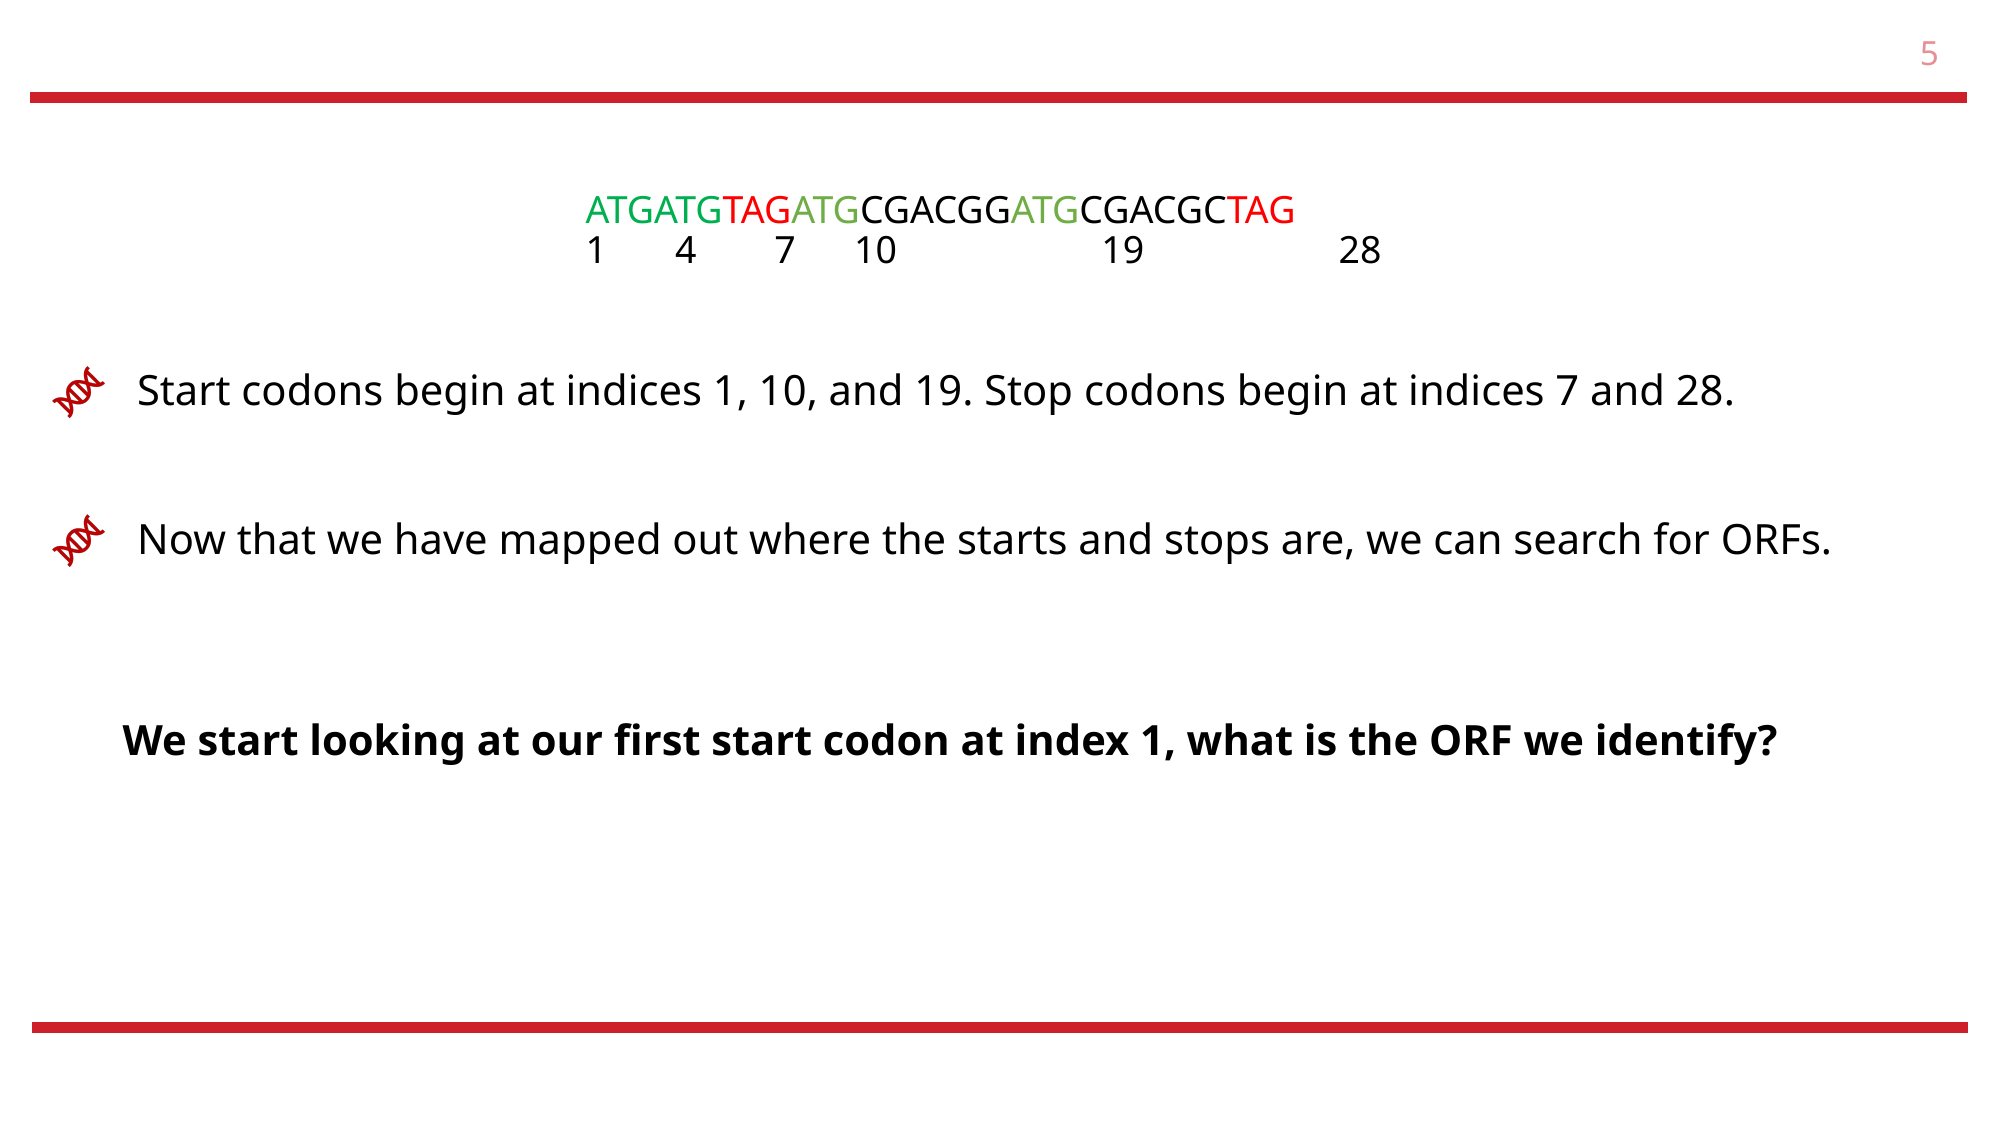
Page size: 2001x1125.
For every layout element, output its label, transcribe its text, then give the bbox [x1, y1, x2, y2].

text_box Start codons begin at indices 1, 10, and 19. Stop codons begin at indices 7 and 28. [122, 332, 1946, 453]
text_box ATGATGTAGATGCGACGGATGCGACGCTAG 1 4 7 10 19 28 [570, 138, 1430, 280]
picture [41, 503, 116, 578]
text_box We start looking at our first start codon at index 1, what is the ORF we identify? [107, 681, 1950, 802]
text_box 5 [1894, 24, 1964, 80]
picture [41, 355, 116, 429]
text_box Now that we have mapped out where the starts and stops are, we can search for ORFs. [122, 480, 1964, 601]
